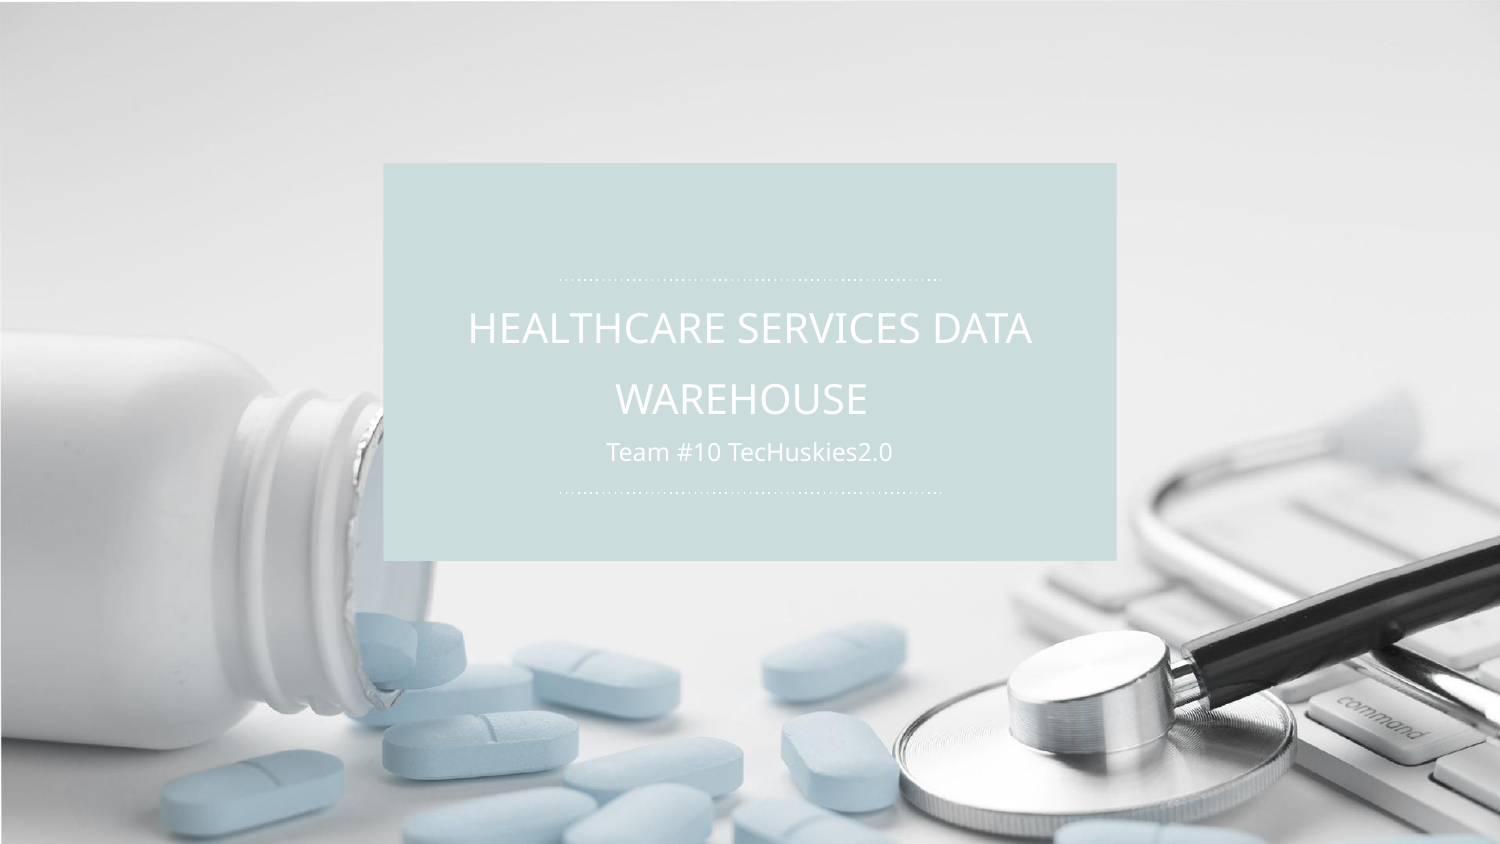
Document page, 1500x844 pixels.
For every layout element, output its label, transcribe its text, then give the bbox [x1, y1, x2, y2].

picture [0, 0, 1500, 844]
subtitle Team #10 TecHuskies2.0 [477, 421, 1023, 484]
title HEALTHCARE SERVICES DATA WAREHOUSE [439, 228, 1061, 443]
